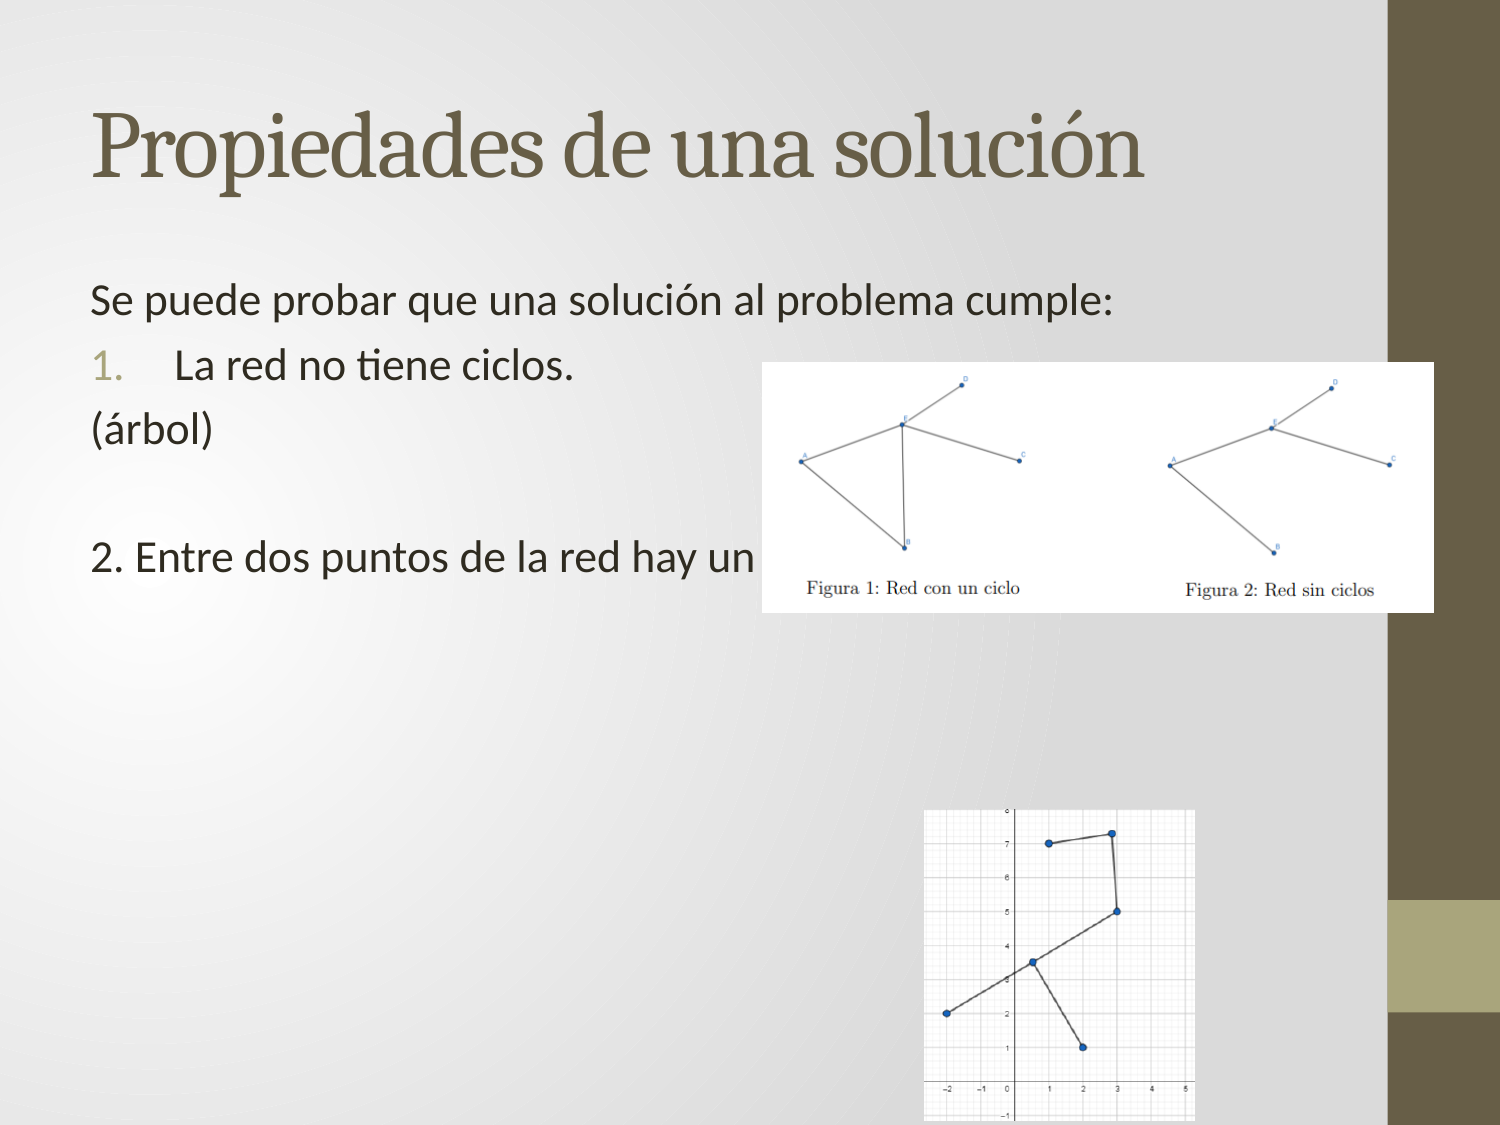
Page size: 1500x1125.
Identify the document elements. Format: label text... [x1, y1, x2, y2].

picture [924, 809, 1195, 1122]
title Propiedades de una solución [75, 45, 1325, 233]
list Se puede probar que una solución al problema cumple: La red no tiene ciclos. (árbol) 2. Entre dos puntos de la red hay un solo camino que los une. [75, 262, 1325, 1050]
picture [761, 361, 1435, 614]
